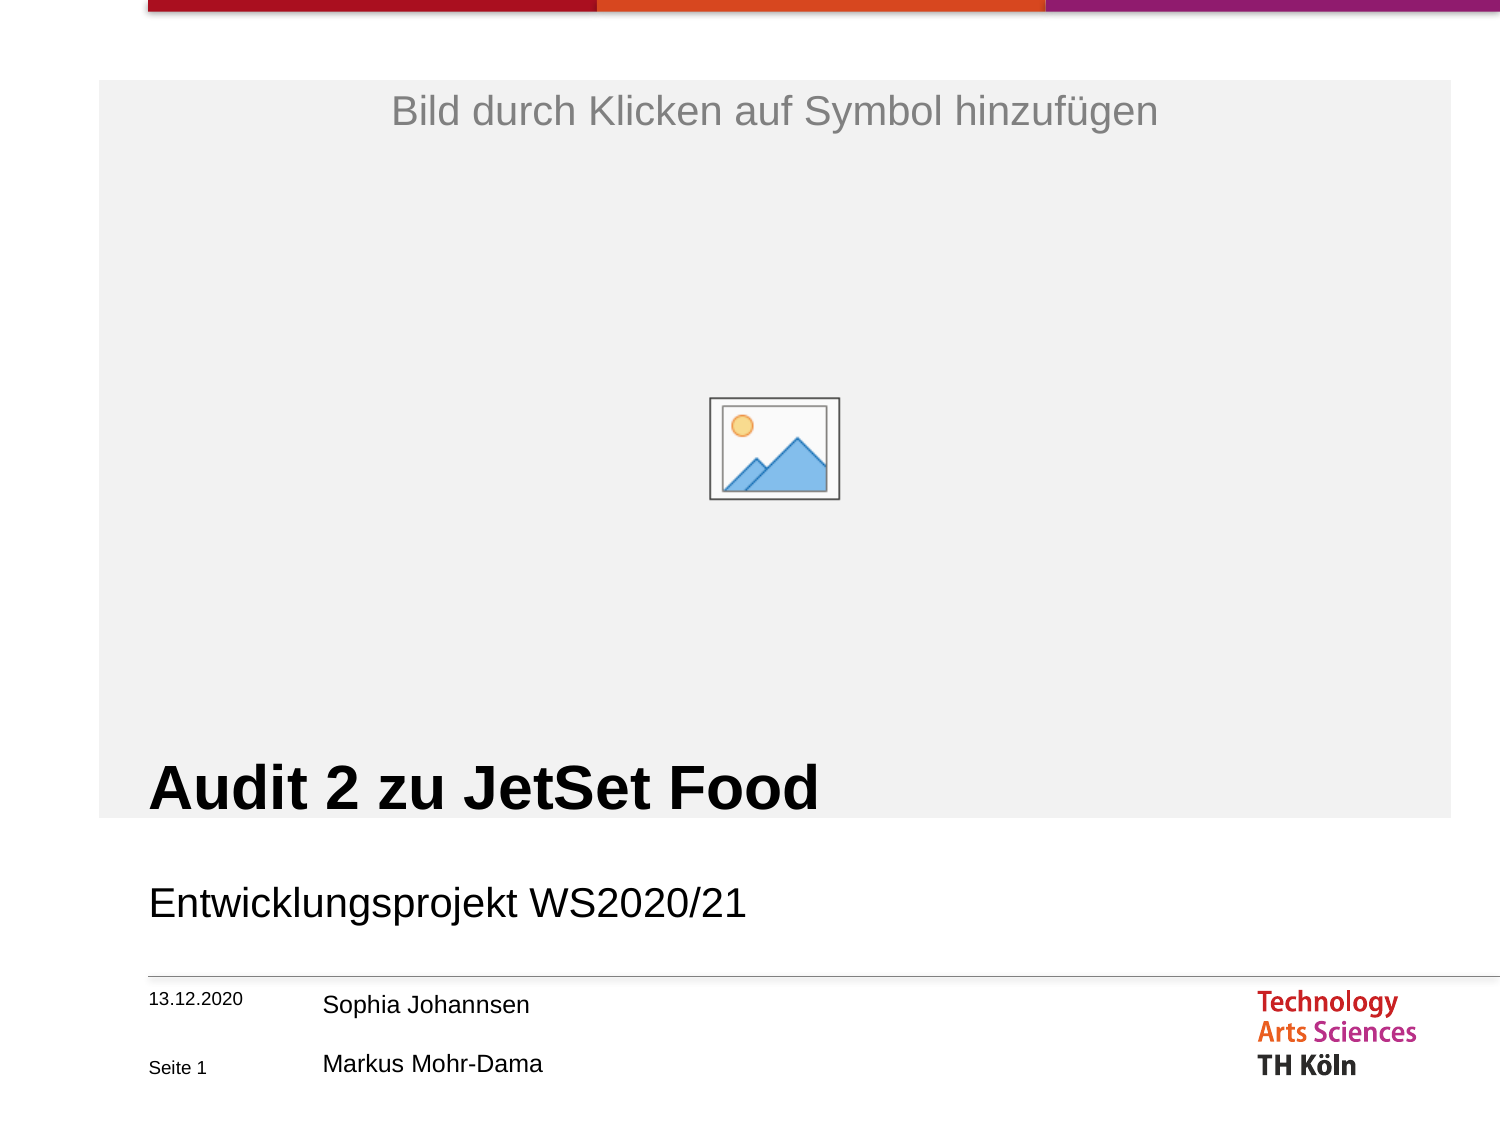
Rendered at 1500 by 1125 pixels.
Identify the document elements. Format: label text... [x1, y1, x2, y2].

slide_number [148, 986, 308, 1016]
picture [99, 80, 1452, 818]
list Entwicklungsprojekt WS2020/21 [148, 880, 1478, 958]
slide_number Seite 1 [148, 1043, 308, 1079]
title Audit 2 zu JetSet Food [148, 759, 1477, 876]
